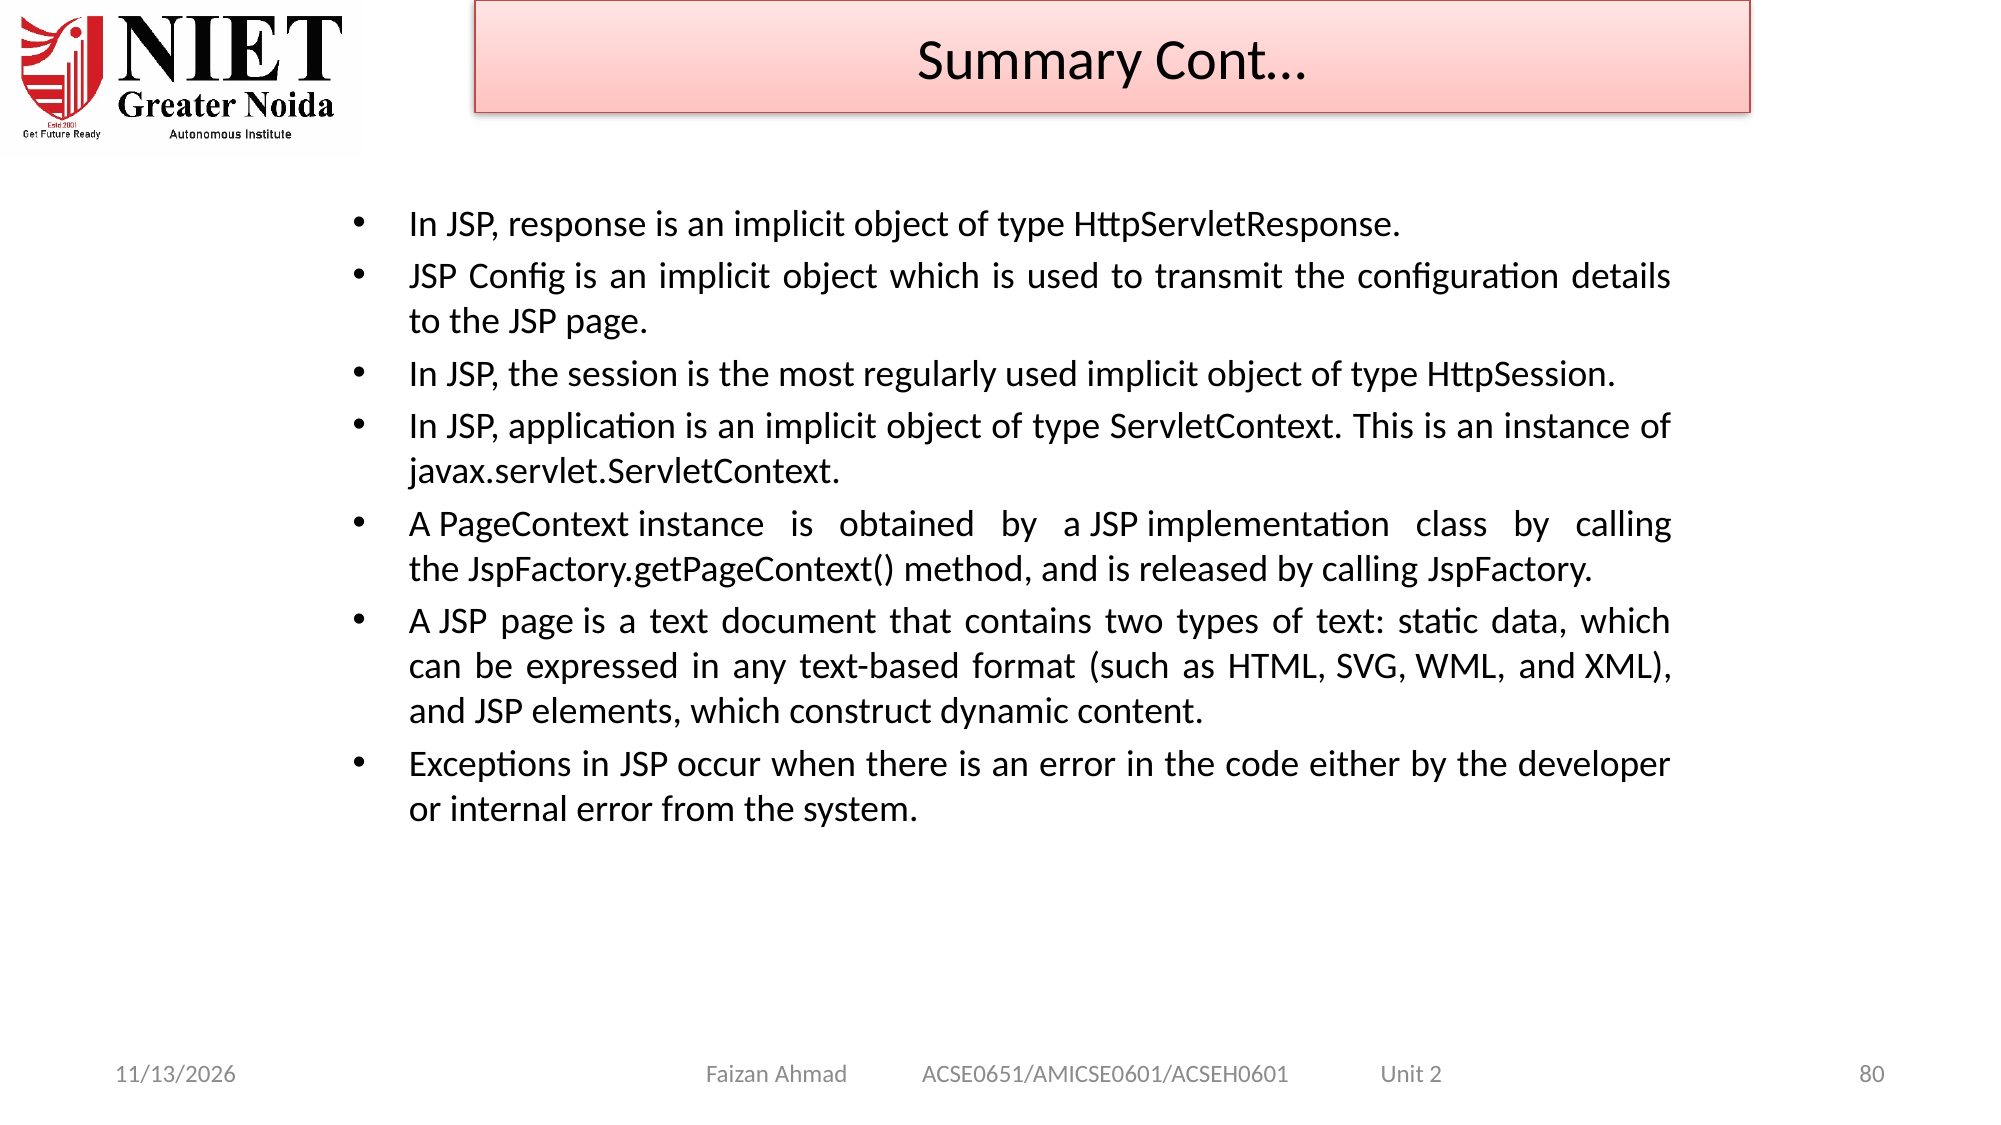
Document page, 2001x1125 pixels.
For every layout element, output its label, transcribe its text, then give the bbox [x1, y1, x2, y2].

picture [0, 0, 363, 156]
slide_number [99, 1042, 567, 1103]
text_box Summary Cont… [474, 0, 1751, 113]
list In JSP, response is an implicit object of type HttpServletResponse. JSP Config is an implicit object which is used to transmit the configuration details to the JSP page. In JSP, the session is the most regularly used implicit object of type HttpSession. In JSP, application is an implicit object of type ServletContext. This is an instance of javax.servlet.ServletContext. A PageContext instance is obtained by a JSP implementation class by calling the JspFactory.getPageContext() method, and is released by calling JspFactory. A JSP page is a text document that contains two types of text: static data, which can be expressed in any text-based format (such as HTML, SVG, WML, and XML), and JSP elements, which construct dynamic content. Exceptions in JSP occur when there is an error in the code either by the developer or internal error from the system. [337, 191, 1688, 934]
slide_number 80 [1433, 1042, 1900, 1103]
footer Faizan Ahmad ACSE0651/AMICSE0601/ACSEH0601 Unit 2 [662, 1042, 1433, 1103]
